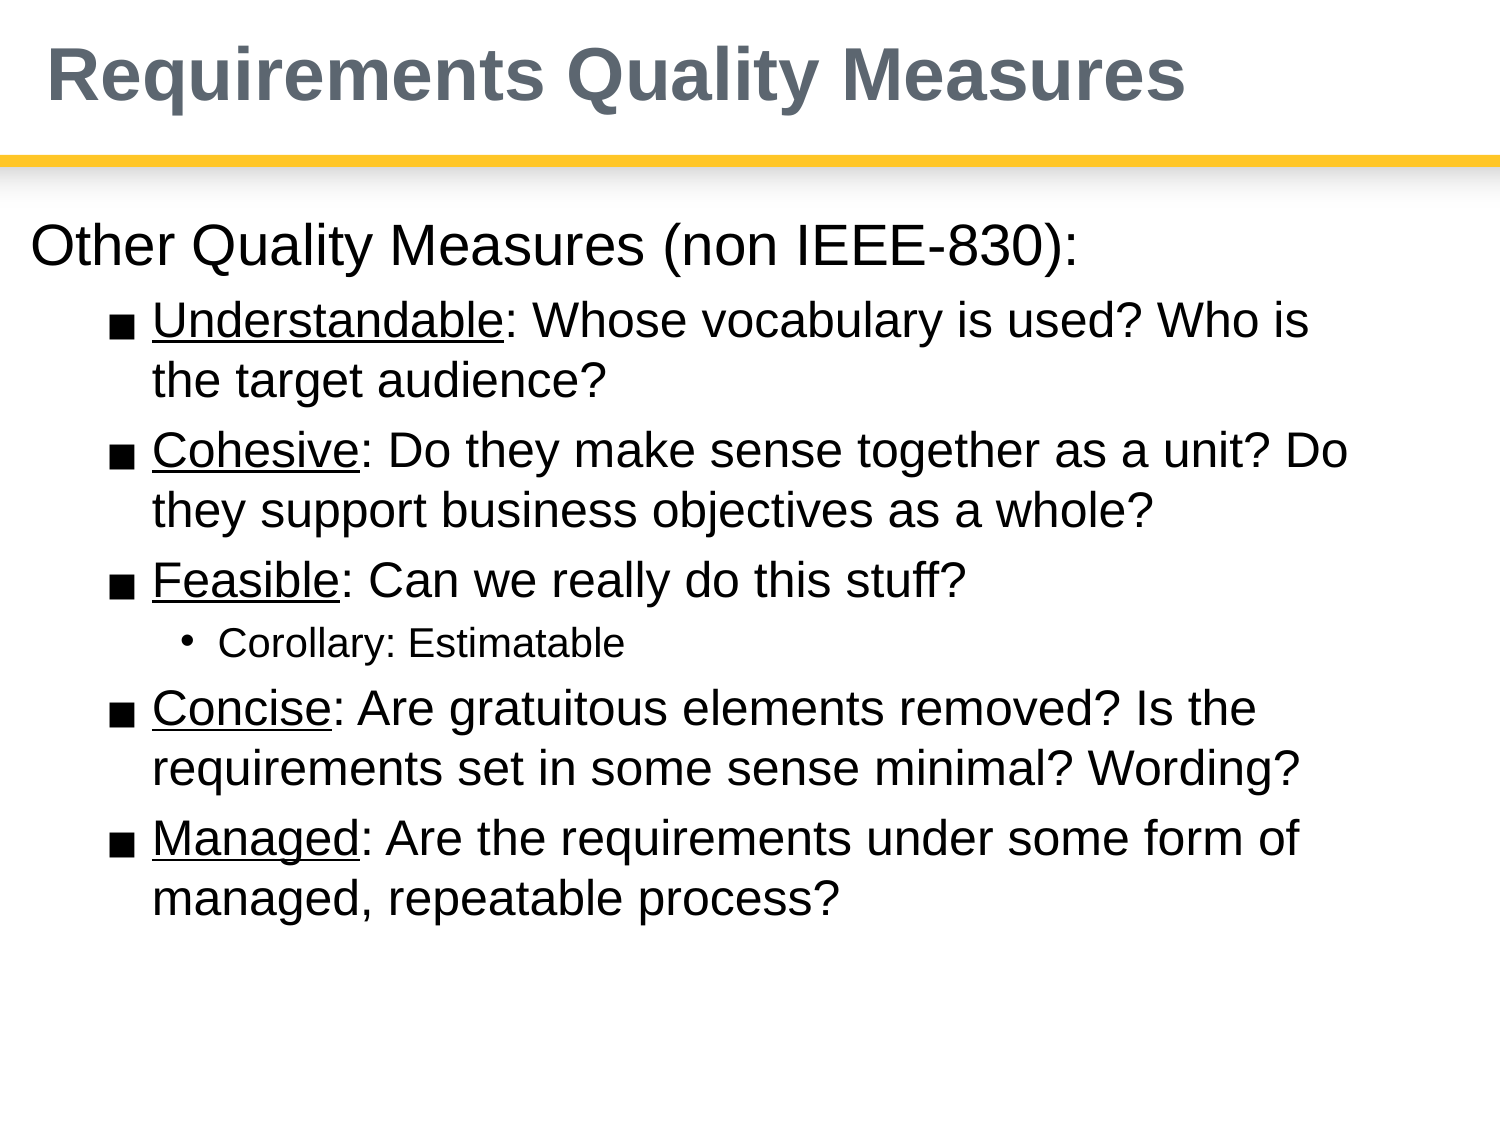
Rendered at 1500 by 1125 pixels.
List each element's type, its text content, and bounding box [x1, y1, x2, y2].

text_box Other Quality Measures (non IEEE-830): Understandable: Whose vocabulary is used? Who is the target audience? Cohesive: Do they make sense together as a unit? Do they support business objectives as a whole? Feasible: Can we really do this stuff? Corollary: Estimatable Concise: Are gratuitous elements removed? Is the requirements set in some sense minimal? Wording? Managed: Are the requirements under some form of managed, repeatable process? [15, 200, 1390, 1125]
title Requirements Quality Measures [31, 0, 1460, 154]
